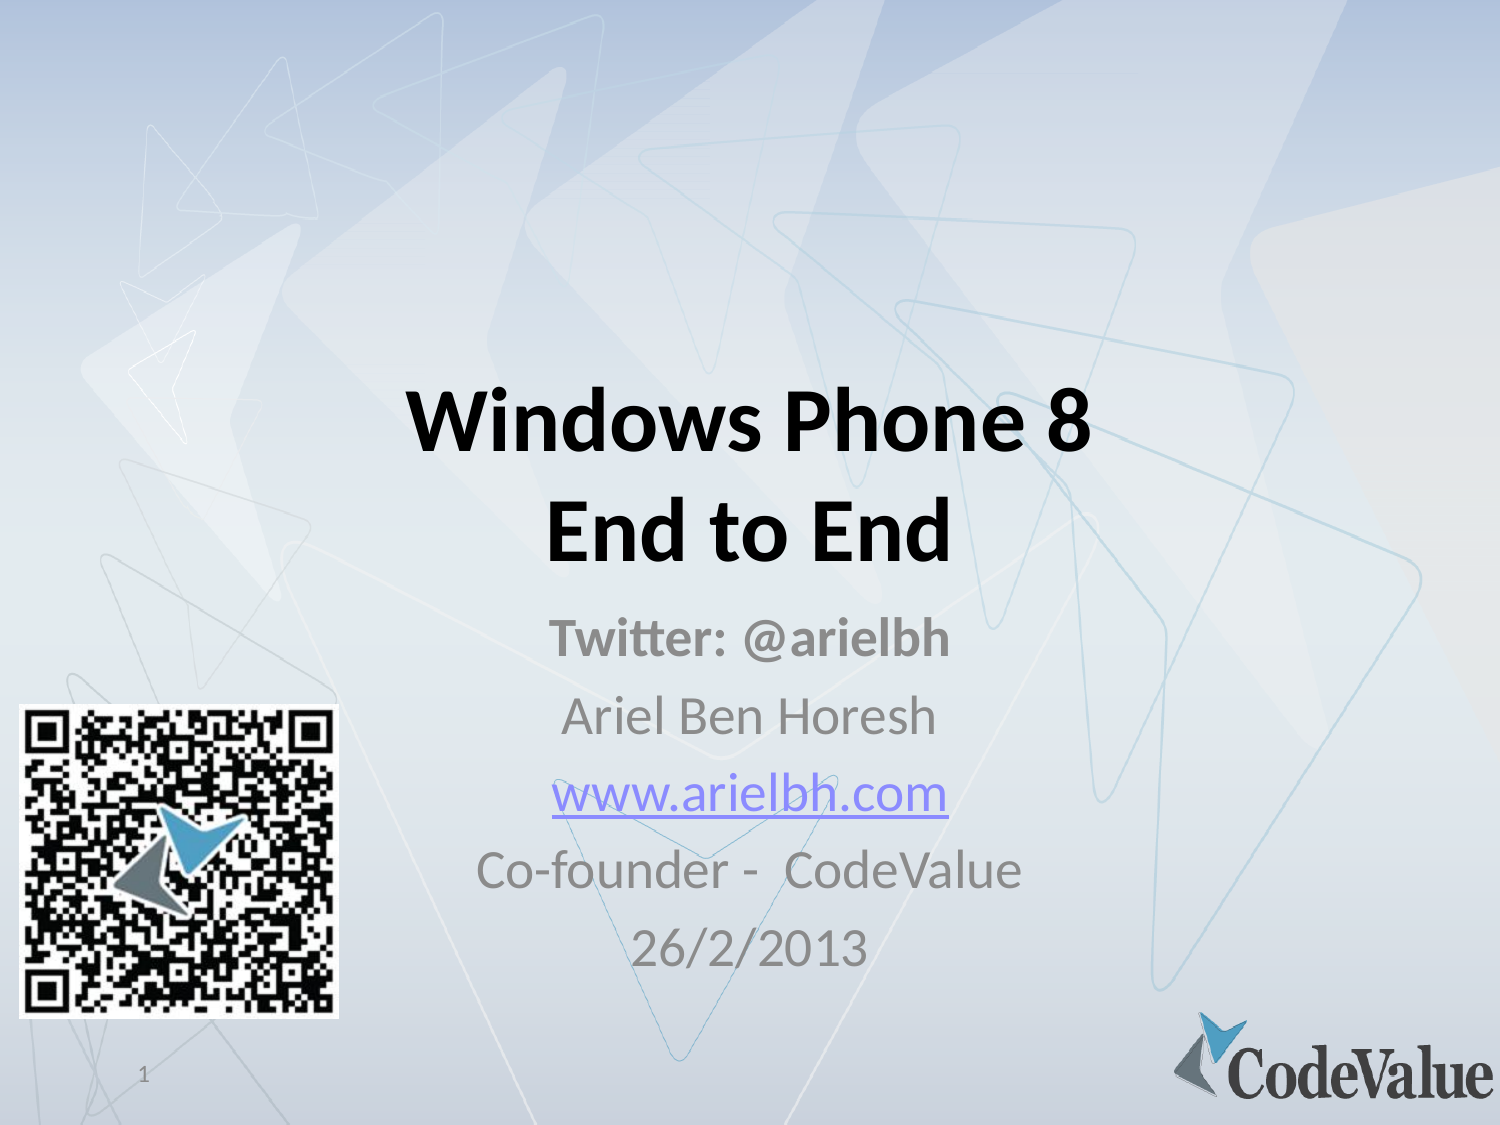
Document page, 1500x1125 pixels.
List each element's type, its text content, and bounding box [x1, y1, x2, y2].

slide_number 1 [100, 1042, 166, 1103]
picture [0, 0, 1500, 1125]
title Windows Phone 8 End to End [112, 349, 1388, 591]
subtitle Twitter: @arielbh Ariel Ben Horesh www.arielbh.com Co-founder - CodeValue 26/2/2013 [225, 593, 1275, 988]
